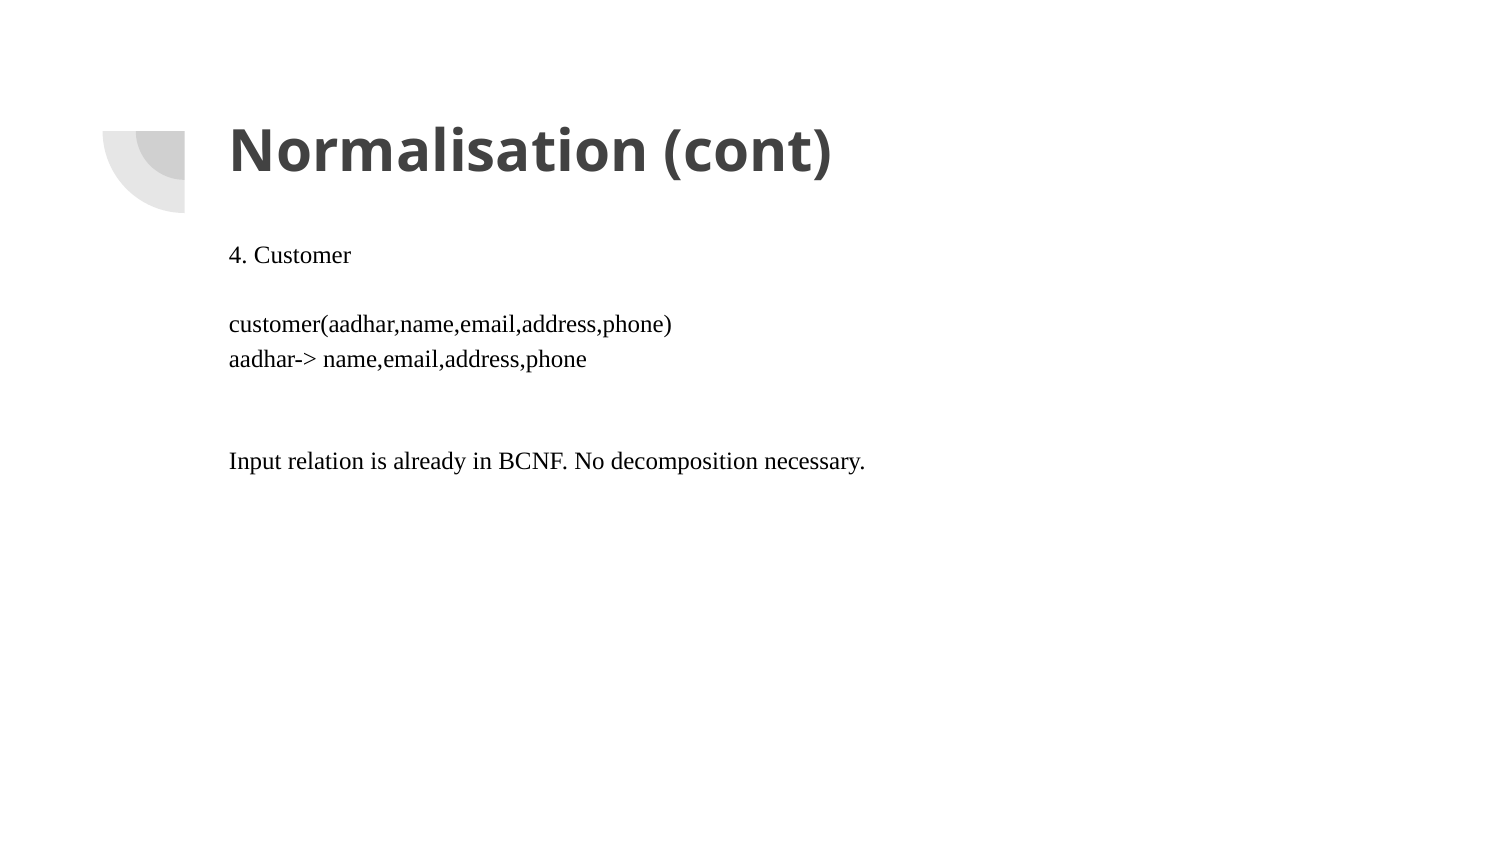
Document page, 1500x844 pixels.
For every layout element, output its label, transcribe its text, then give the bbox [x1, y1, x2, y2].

list 4. Customer customer(aadhar,name,email,address,phone) aadhar-> name,email,address,phone Input relation is already in BCNF. No decomposition necessary. [213, 219, 1368, 744]
title Normalisation (cont) [213, 98, 1368, 219]
